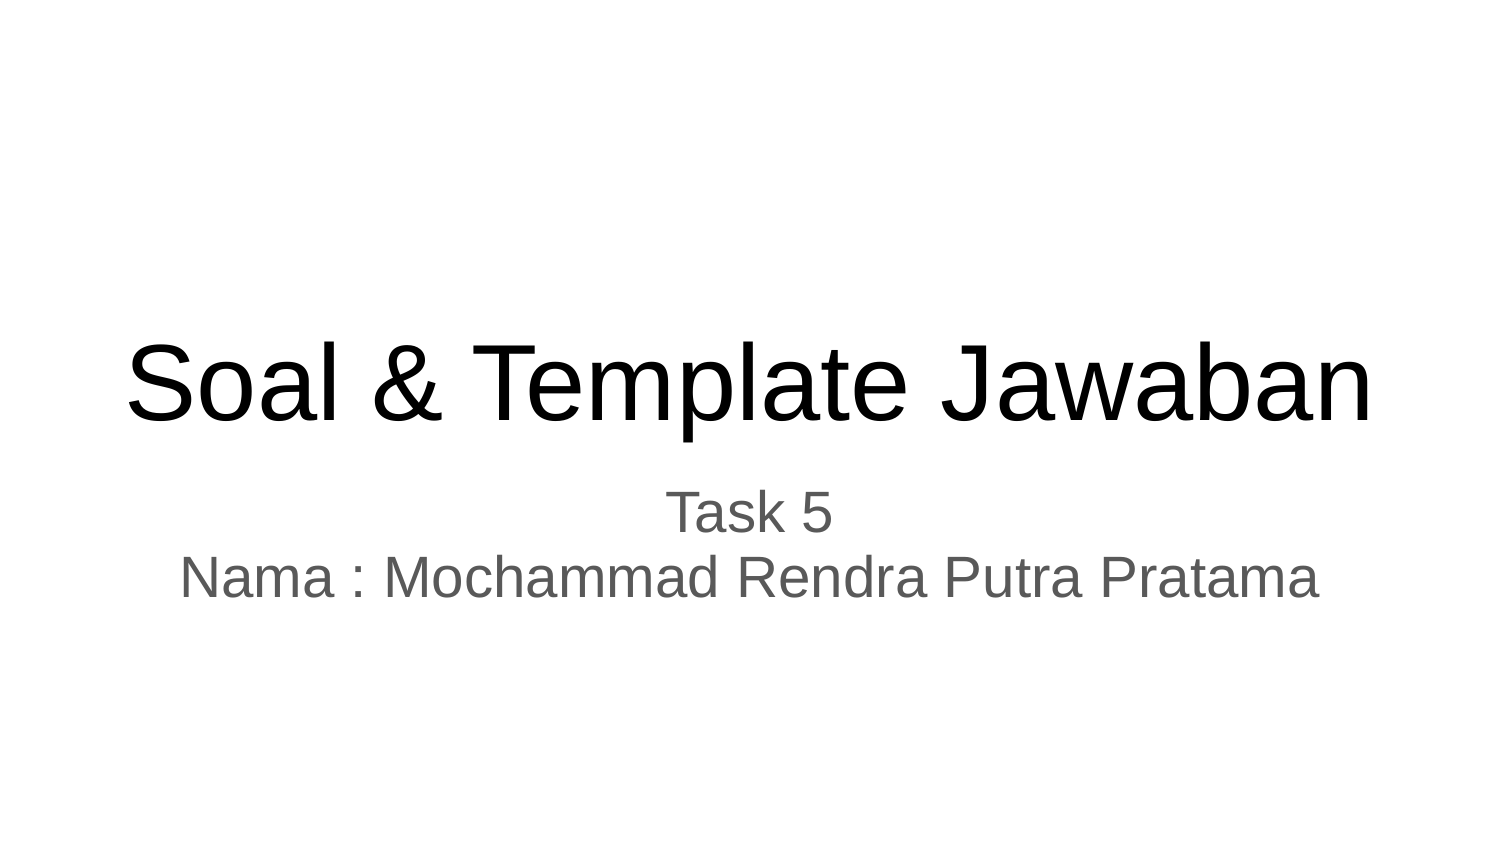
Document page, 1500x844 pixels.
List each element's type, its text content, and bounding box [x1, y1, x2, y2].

subtitle Task 5 Nama : Mochammad Rendra Putra Pratama [51, 464, 1449, 713]
title Soal & Template Jawaban [51, 122, 1449, 459]
